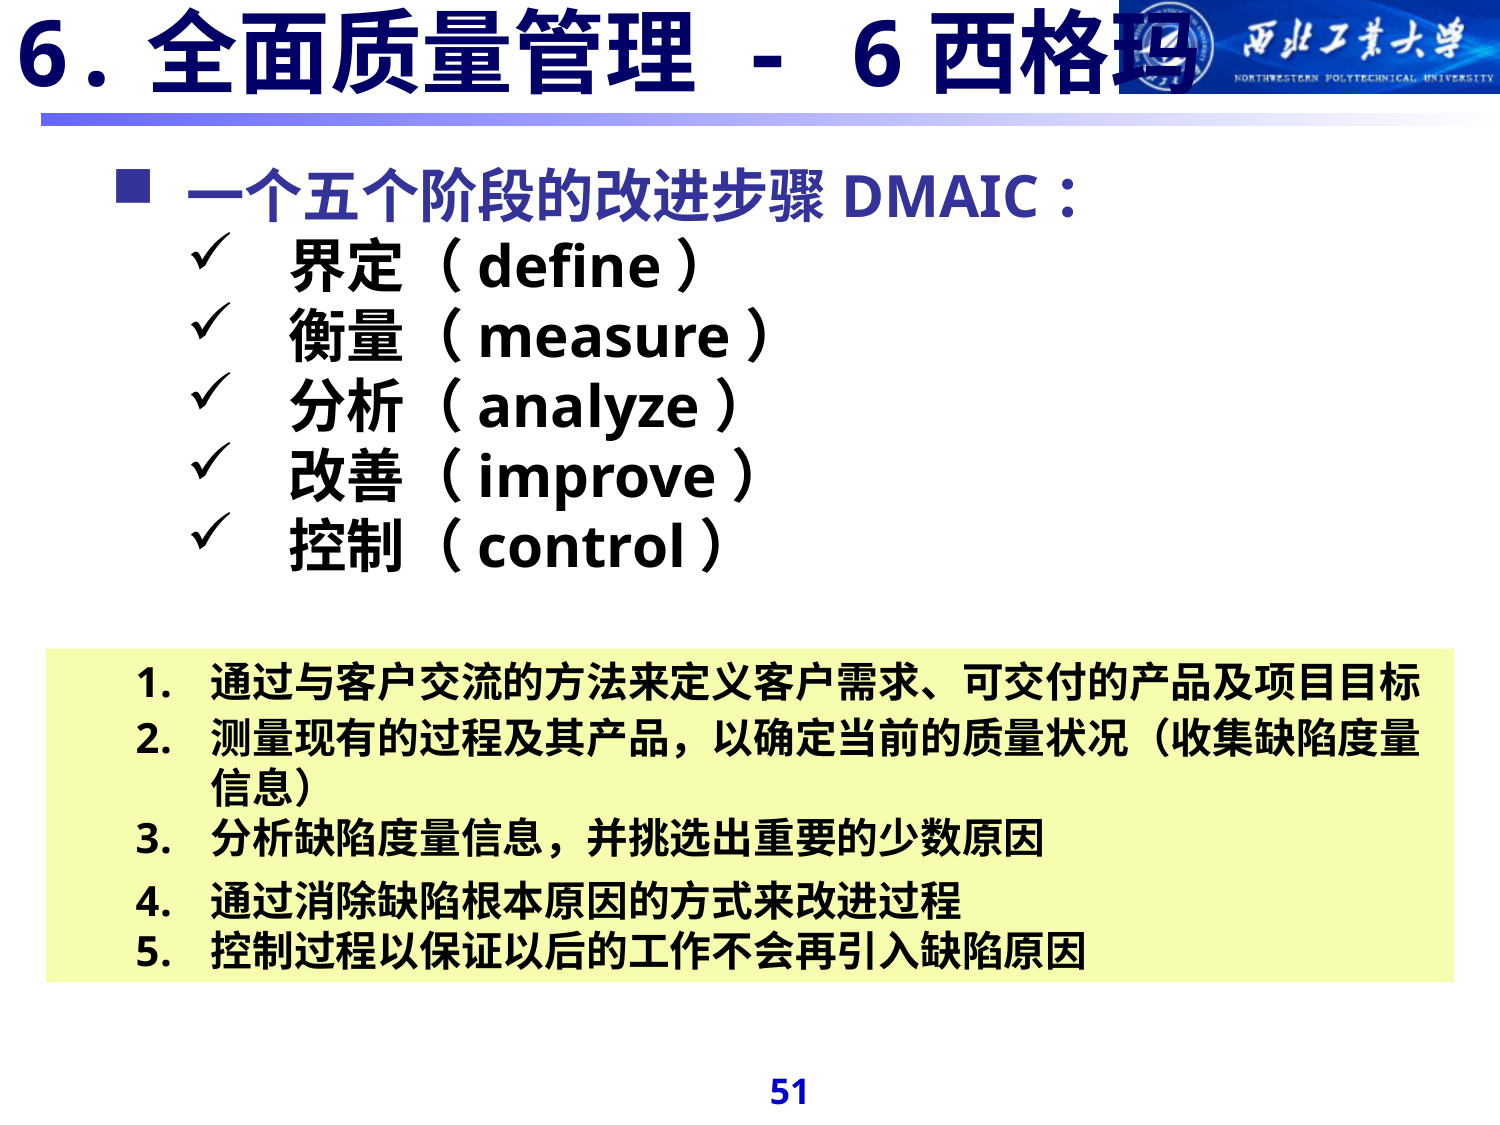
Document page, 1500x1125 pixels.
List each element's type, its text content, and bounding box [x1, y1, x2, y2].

text_box 6.全面质量管理 - 6西格玛 [0, 0, 1371, 112]
picture [1371, 0, 1500, 94]
text_box 一个五个阶段的改进步骤DMAIC： 界定（define） 衡量（measure） 分析（analyze） 改善（improve） 控制（control） [96, 151, 1306, 587]
text_box 通过与客户交流的方法来定义客户需求、可交付的产品及项目目标 测量现有的过程及其产品，以确定当前的质量状况（收集缺陷度量信息） 分析缺陷度量信息，并挑选出重要的少数原因 通过消除缺陷根本原因的方式来改进过程 控制过程以保证以后的工作不会再引入缺陷原因 [45, 648, 1455, 983]
